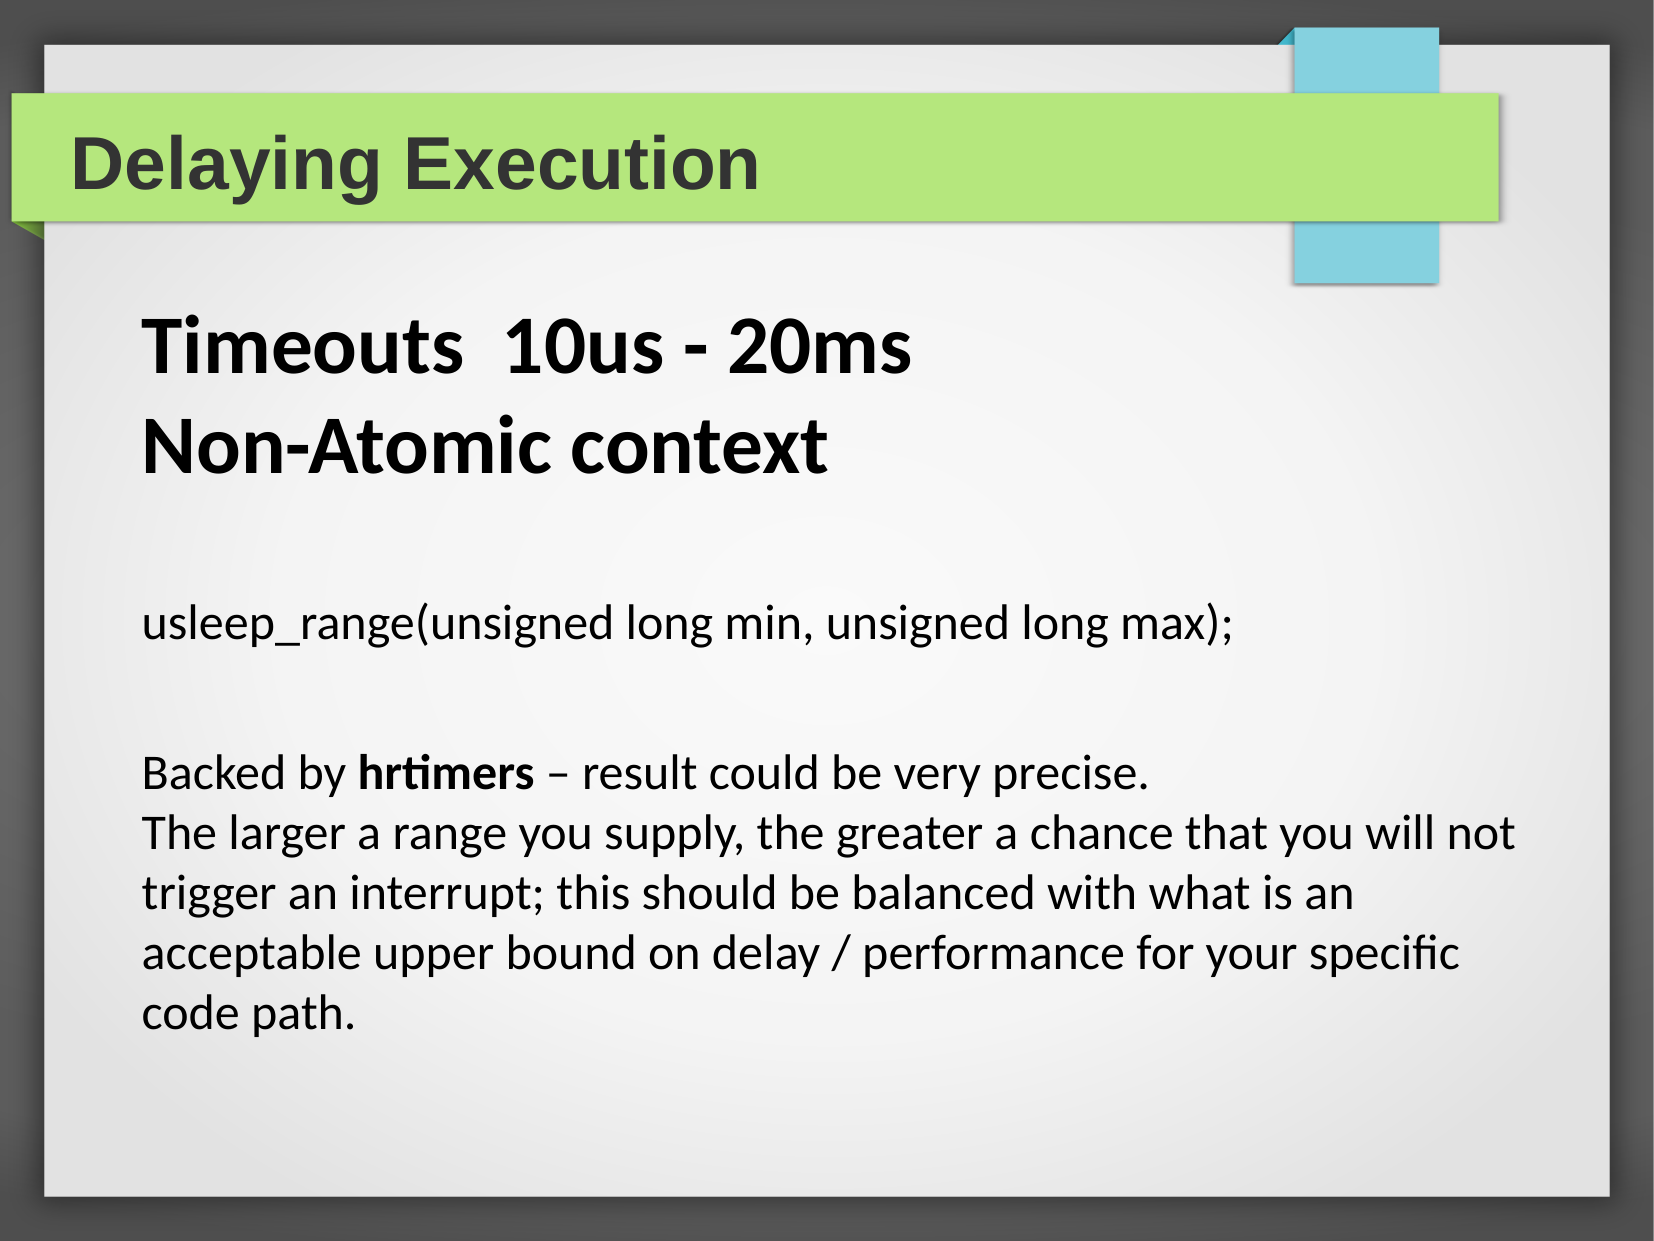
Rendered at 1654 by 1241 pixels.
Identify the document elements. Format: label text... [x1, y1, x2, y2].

text_box Timeouts 10us - 20ms Non-Atomic context usleep_range(unsigned long min, unsigned long max); Backed by hrtimers – result could be very precise. The larger a range you supply, the greater a chance that you will not trigger an interrupt; this should be balanced with what is an acceptable upper bound on delay / performance for your specific code path. [126, 282, 1577, 1108]
title Delaying Execution [70, 106, 1452, 213]
picture [0, 0, 1654, 1241]
